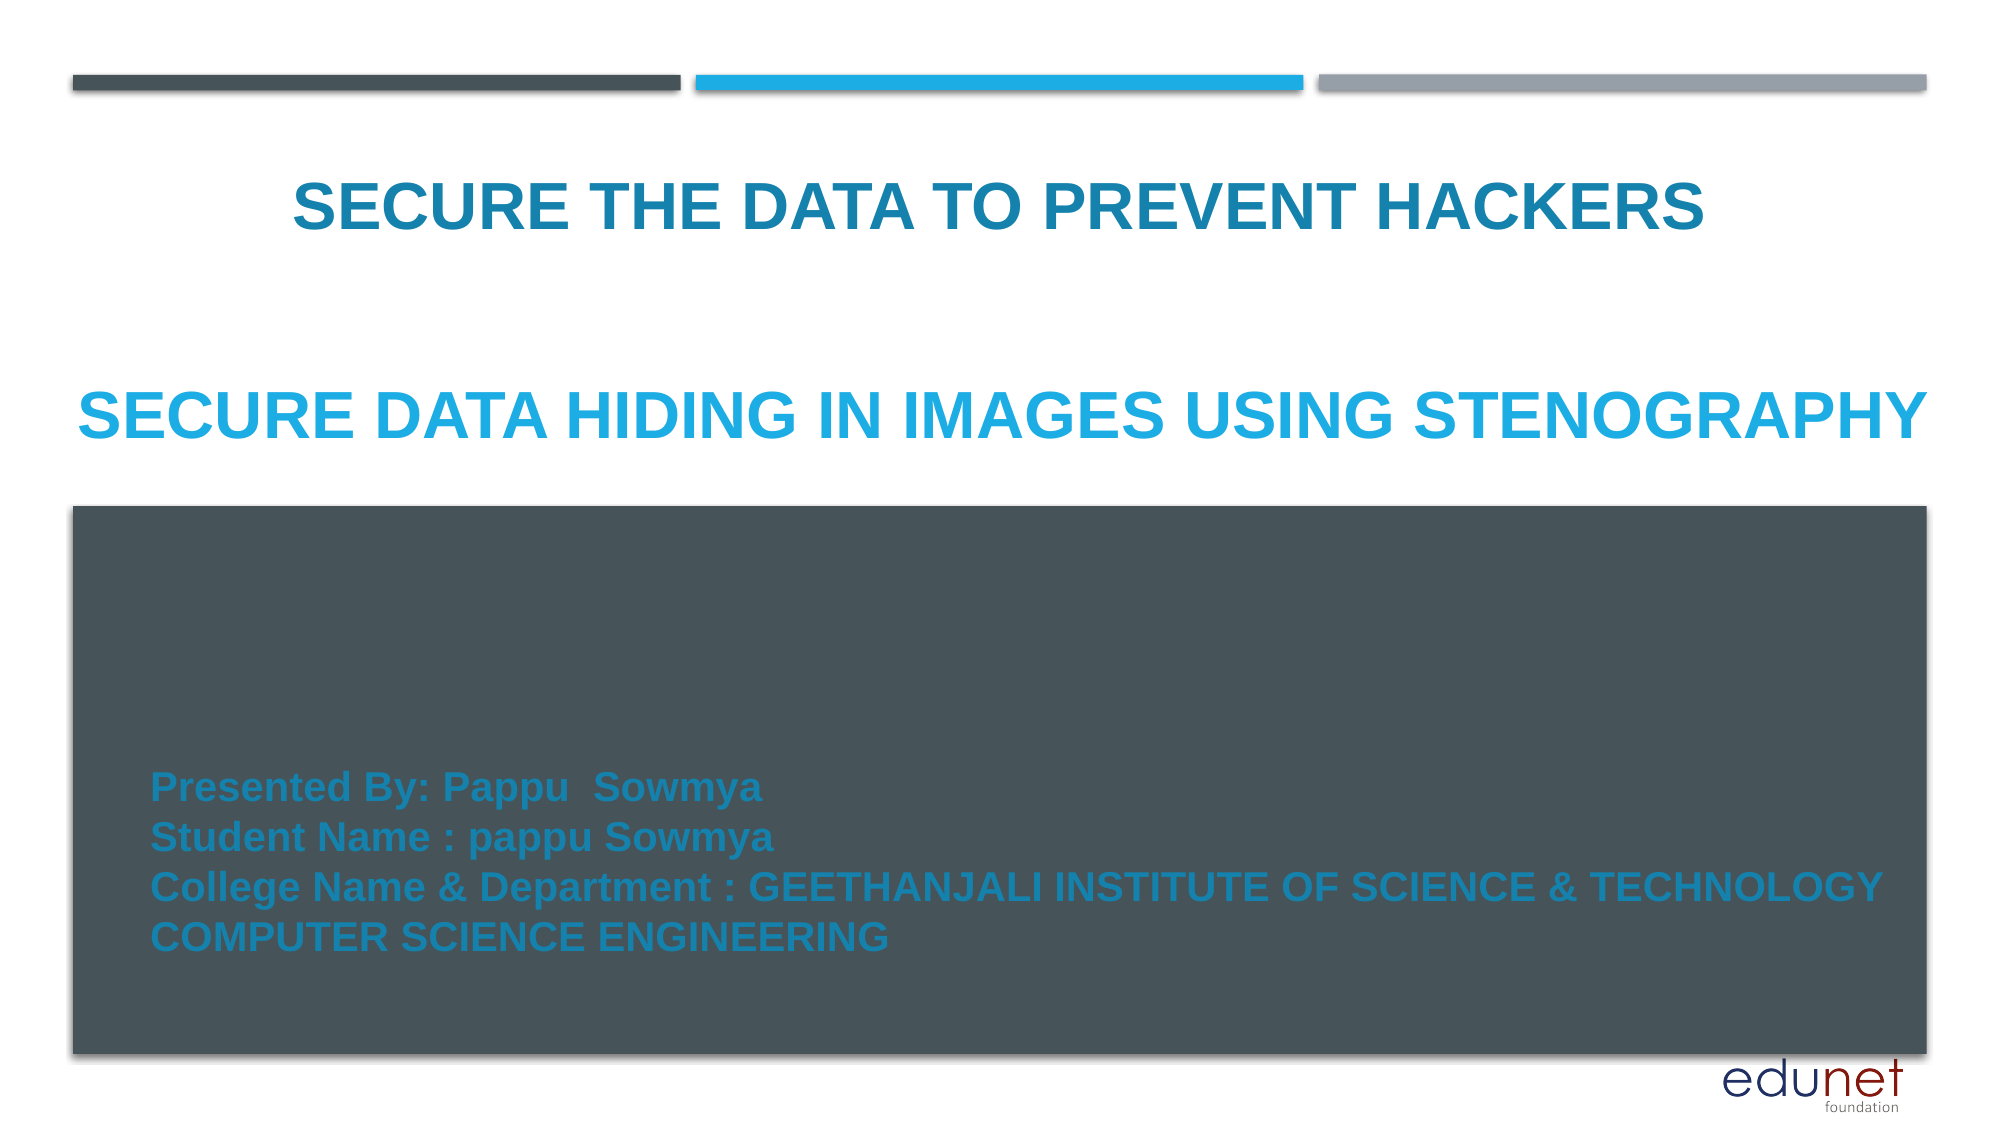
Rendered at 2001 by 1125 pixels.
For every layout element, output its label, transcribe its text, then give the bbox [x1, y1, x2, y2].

text_box Presented By: Pappu Sowmya Student Name : pappu Sowmya College Name & Department : GEETHANJALI INSTITUTE OF SCIENCE & TECHNOLOGY COMPUTER SCIENCE ENGINEERING [135, 752, 1906, 1018]
text_box SECURE THE DATA TO PREVENT HACKERS [0, 155, 2000, 251]
title SECURE DATA HIDING IN IMAGES USING STENOGRAPHY [62, 298, 1965, 460]
picture [1719, 1056, 1905, 1116]
